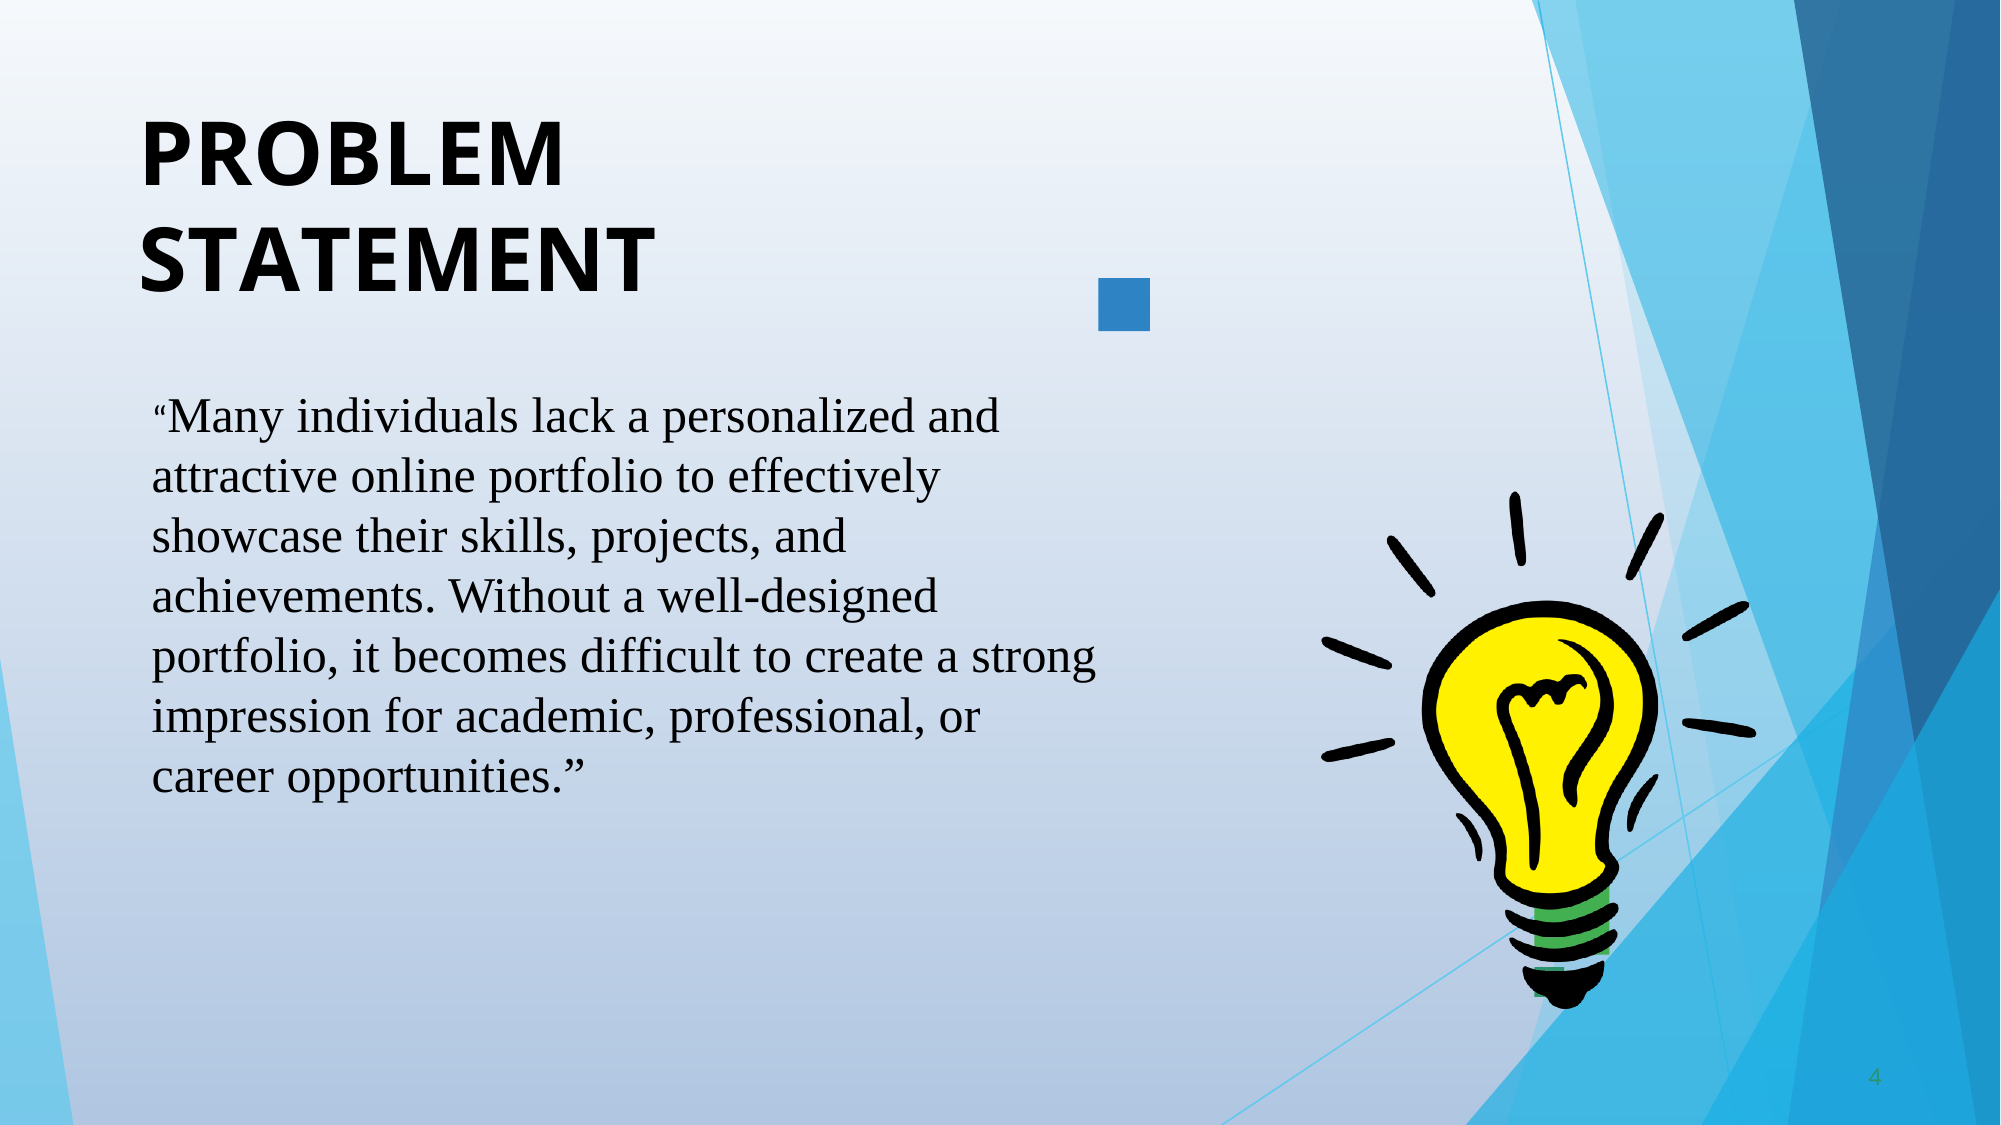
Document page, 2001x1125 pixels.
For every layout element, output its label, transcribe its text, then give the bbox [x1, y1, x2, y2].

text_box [1310, 480, 1765, 1016]
slide_number 4 [1862, 1061, 1888, 1125]
text_box “Many individuals lack a personalized and attractive online portfolio to effectively showcase their skills, projects, and achievements. Without a well-designed portfolio, it becomes difficult to create a strong impression for academic, professional, or career opportunities.” [136, 374, 1139, 810]
text_box [1098, 278, 1150, 332]
title PROBLEM STATEMENT [136, 94, 1062, 310]
